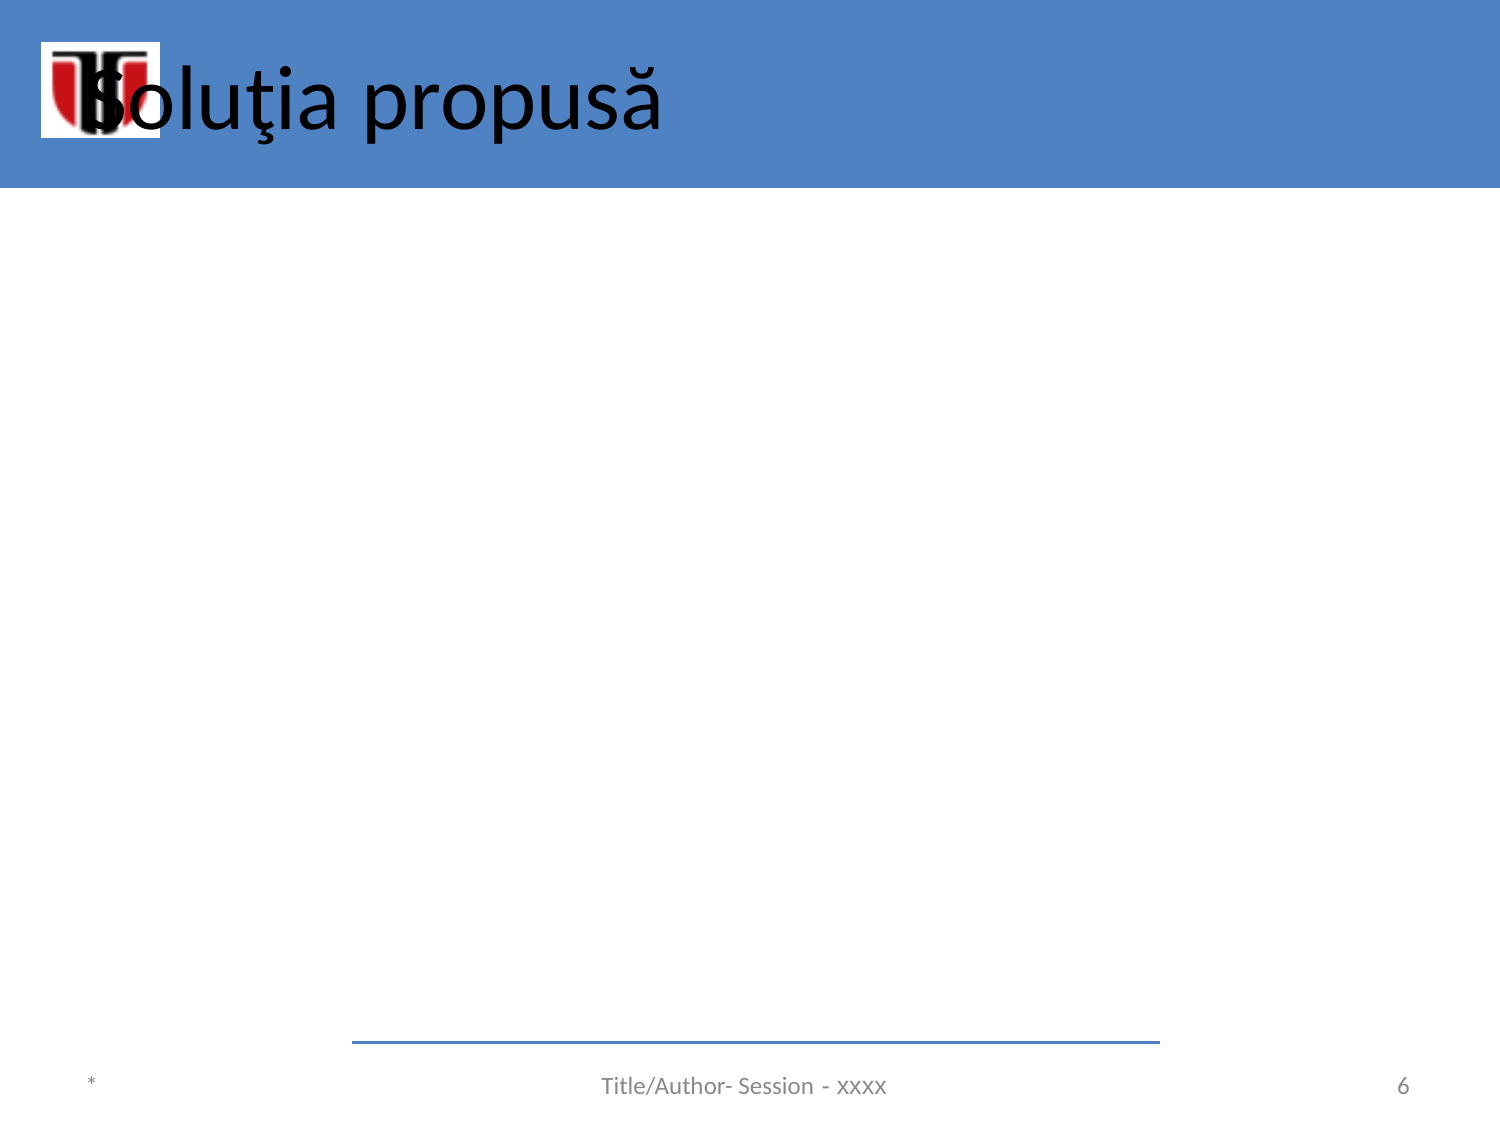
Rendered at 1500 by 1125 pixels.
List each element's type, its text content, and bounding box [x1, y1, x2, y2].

picture [41, 42, 70, 138]
text_box ‹#› [1277, 1066, 1425, 1103]
text_box * [70, 1066, 257, 1103]
text_box Title/Author- Session - xxxx [421, 1066, 1067, 1103]
title Soluţia propusă [70, 21, 1425, 164]
